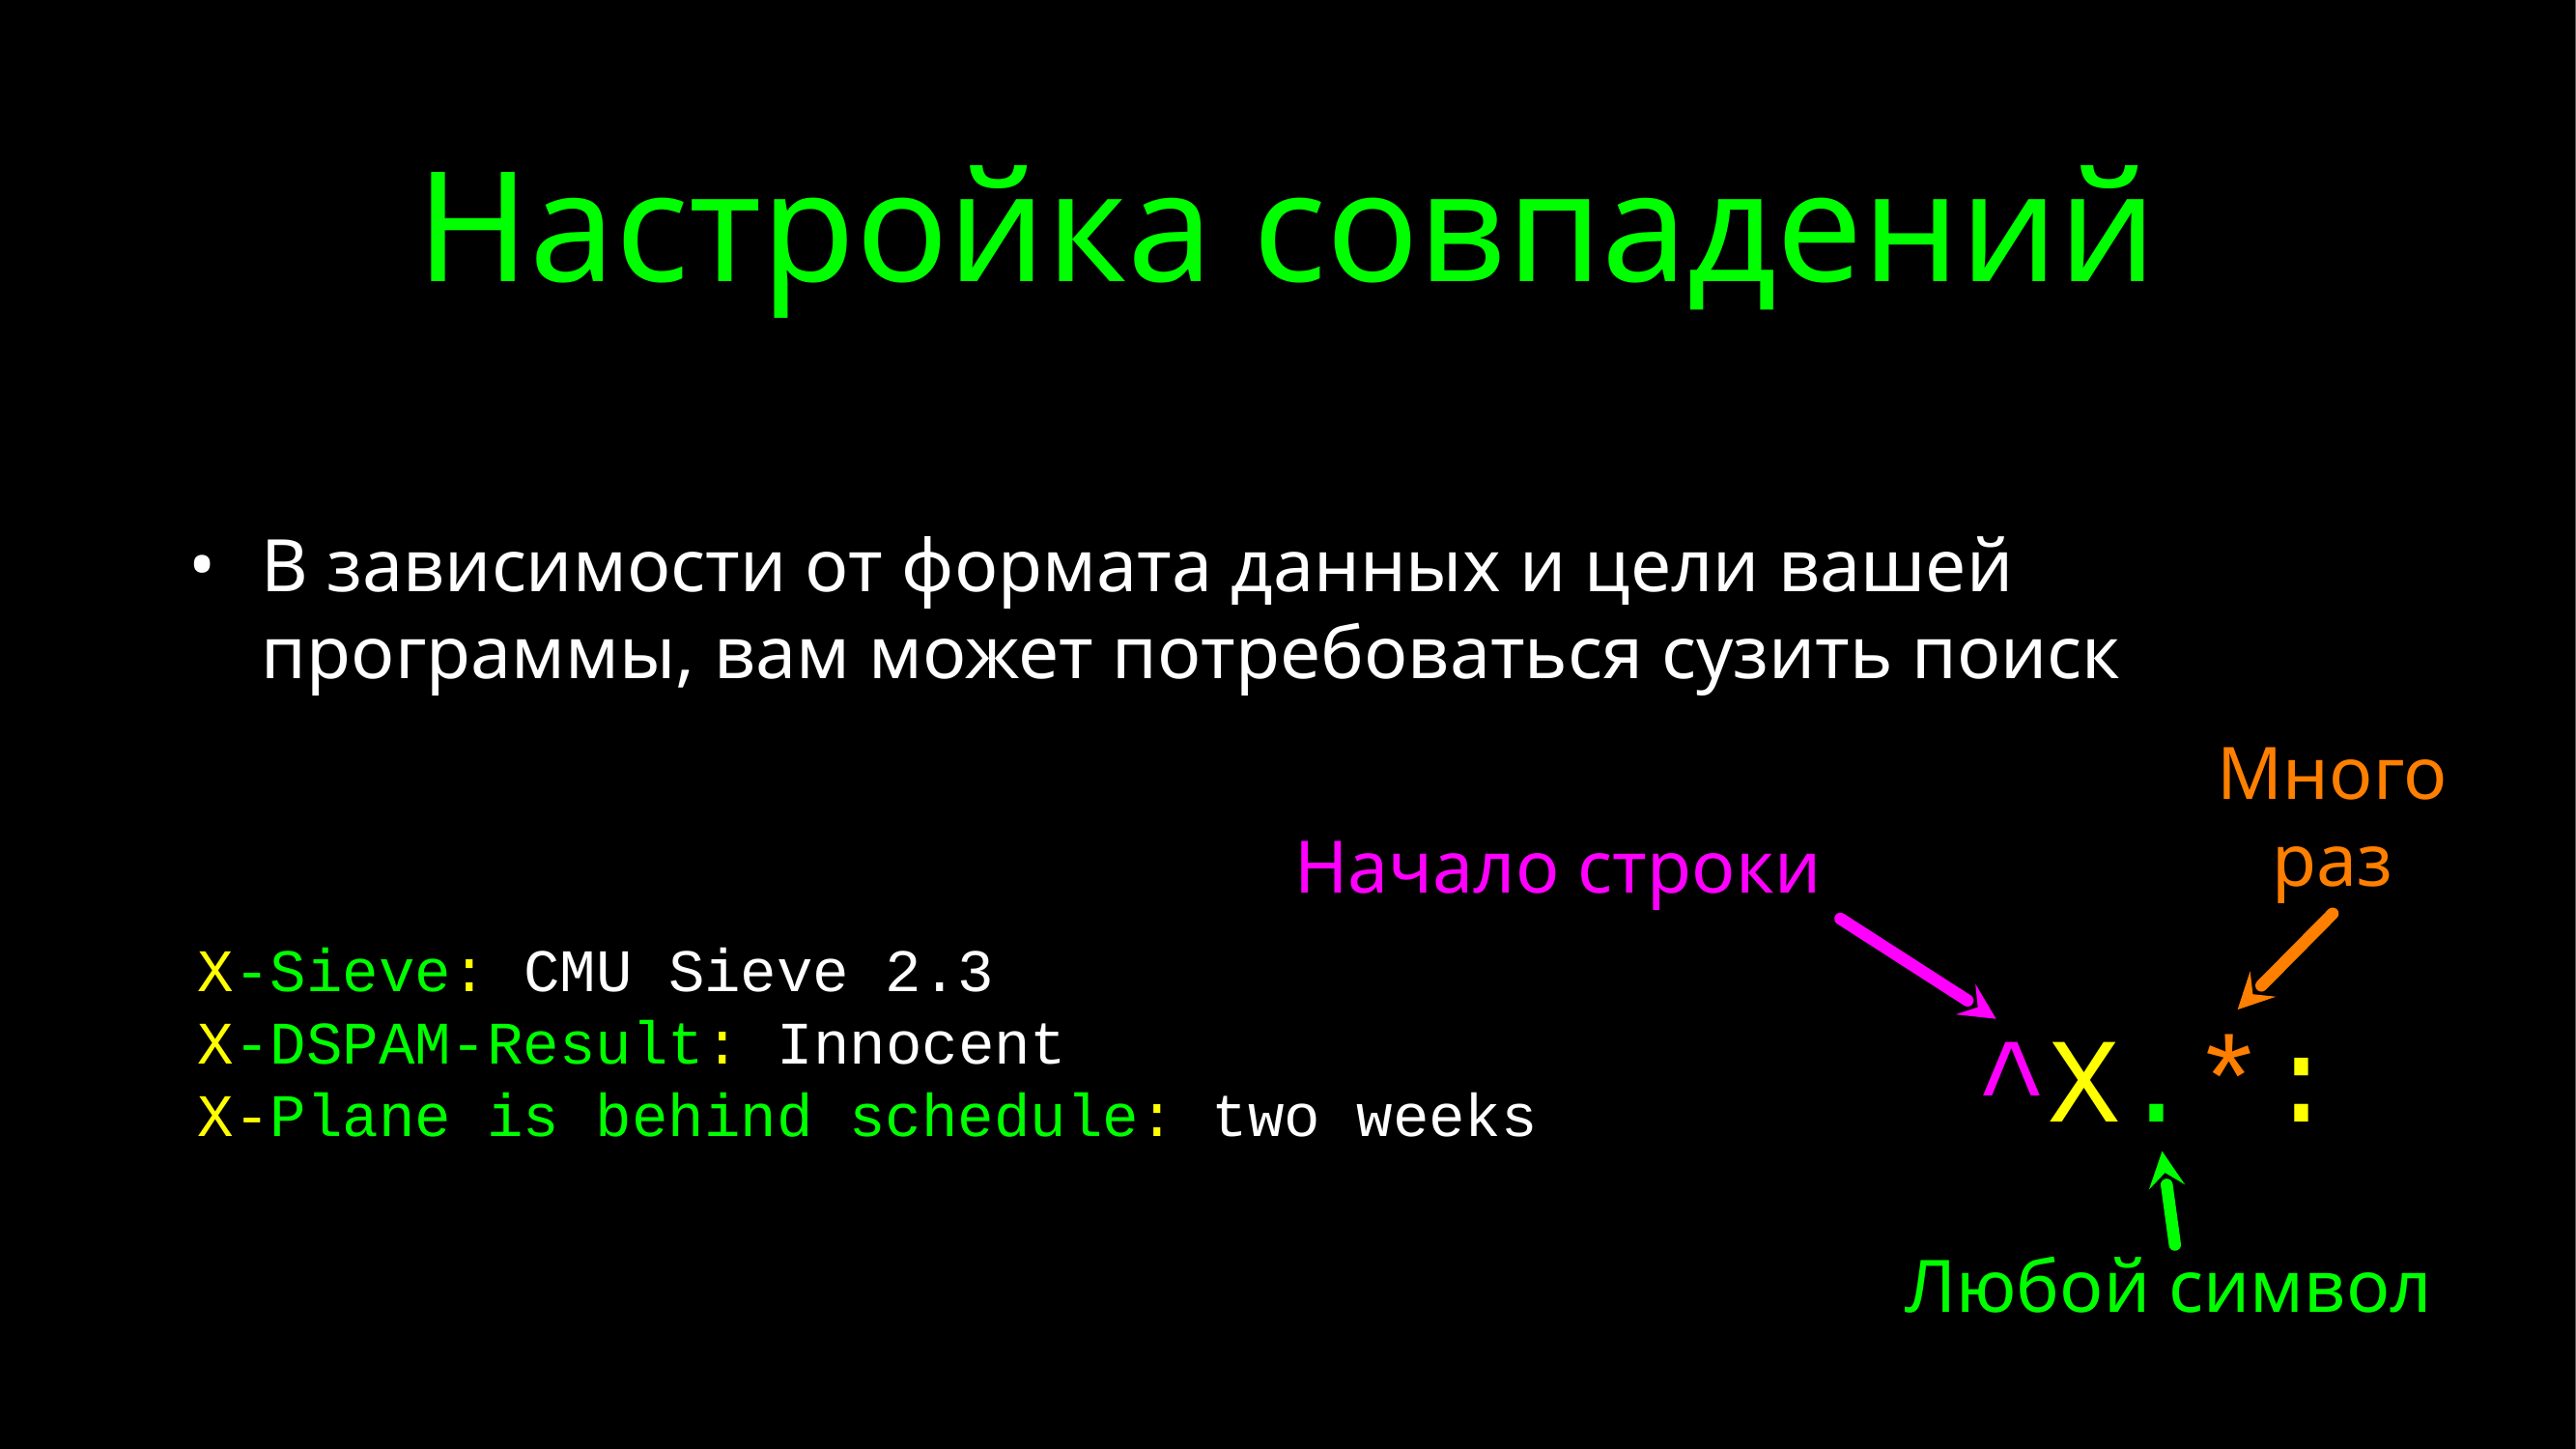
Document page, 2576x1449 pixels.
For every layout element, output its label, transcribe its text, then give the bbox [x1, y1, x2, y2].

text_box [2162, 1151, 2176, 1245]
text_box Начало строки [1164, 814, 1951, 914]
list В зависимости от формата данных и цели вашей программы, вам может потребоваться сузить поиск [183, 412, 2391, 800]
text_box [2237, 913, 2334, 1010]
title Настройка совпадений [183, 38, 2391, 403]
text_box Любой символ [1786, 1234, 2551, 1332]
text_box ^X.*: [1912, 996, 2400, 1151]
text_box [1840, 918, 1996, 1019]
text_box Много раз [2157, 714, 2508, 914]
text_box X-Sieve: CMU Sieve 2.3 X-DSPAM-Result: Innocent X-Plane is behind schedule: two weeks [197, 866, 1592, 1213]
